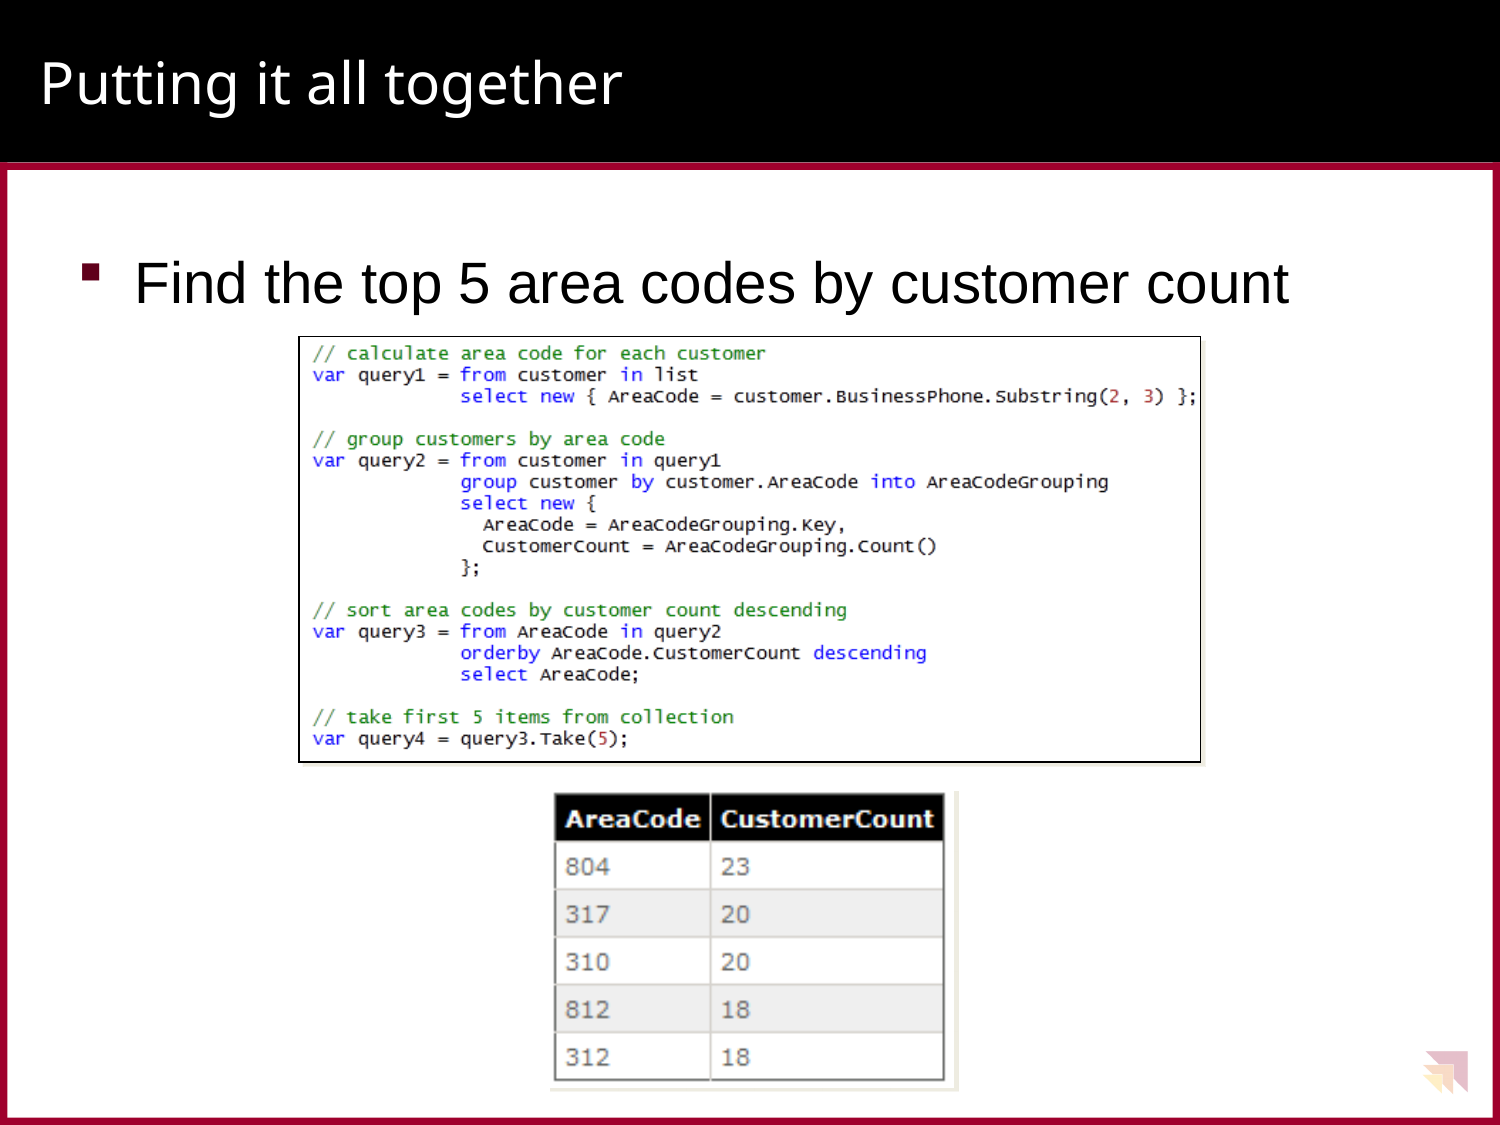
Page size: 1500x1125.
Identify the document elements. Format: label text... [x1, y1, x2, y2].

picture [299, 337, 1201, 762]
list Find the top 5 area codes by customer count [62, 237, 1438, 1088]
title Putting it all together [24, 12, 1438, 150]
picture [545, 787, 955, 1088]
